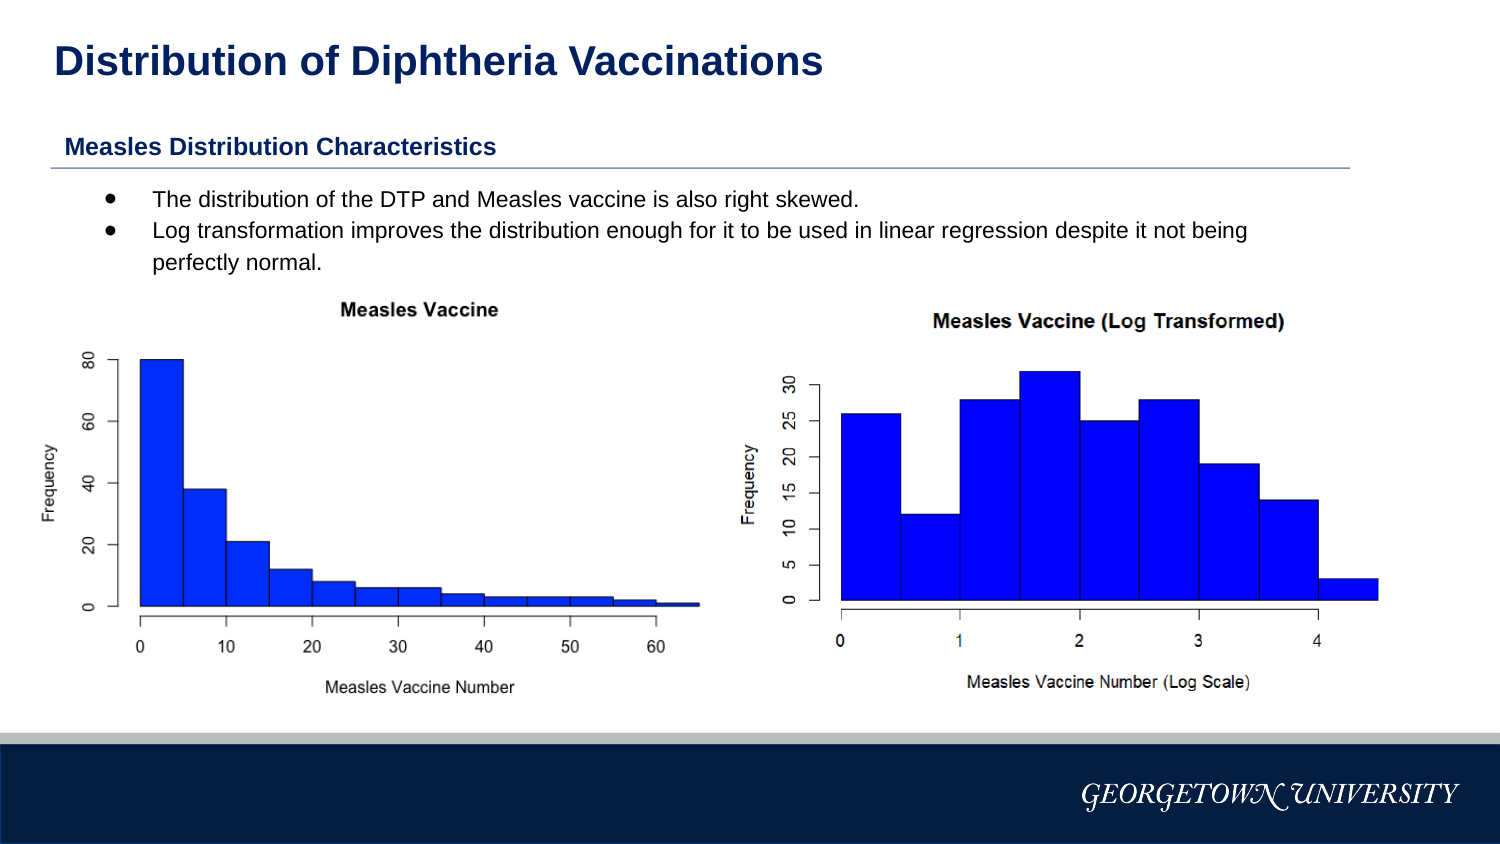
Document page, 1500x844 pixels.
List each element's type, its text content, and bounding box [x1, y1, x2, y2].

text_box Distribution of Diphtheria Vaccinations [42, 27, 1393, 125]
picture [1082, 783, 1460, 812]
picture [31, 277, 1438, 717]
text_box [50, 124, 1351, 278]
